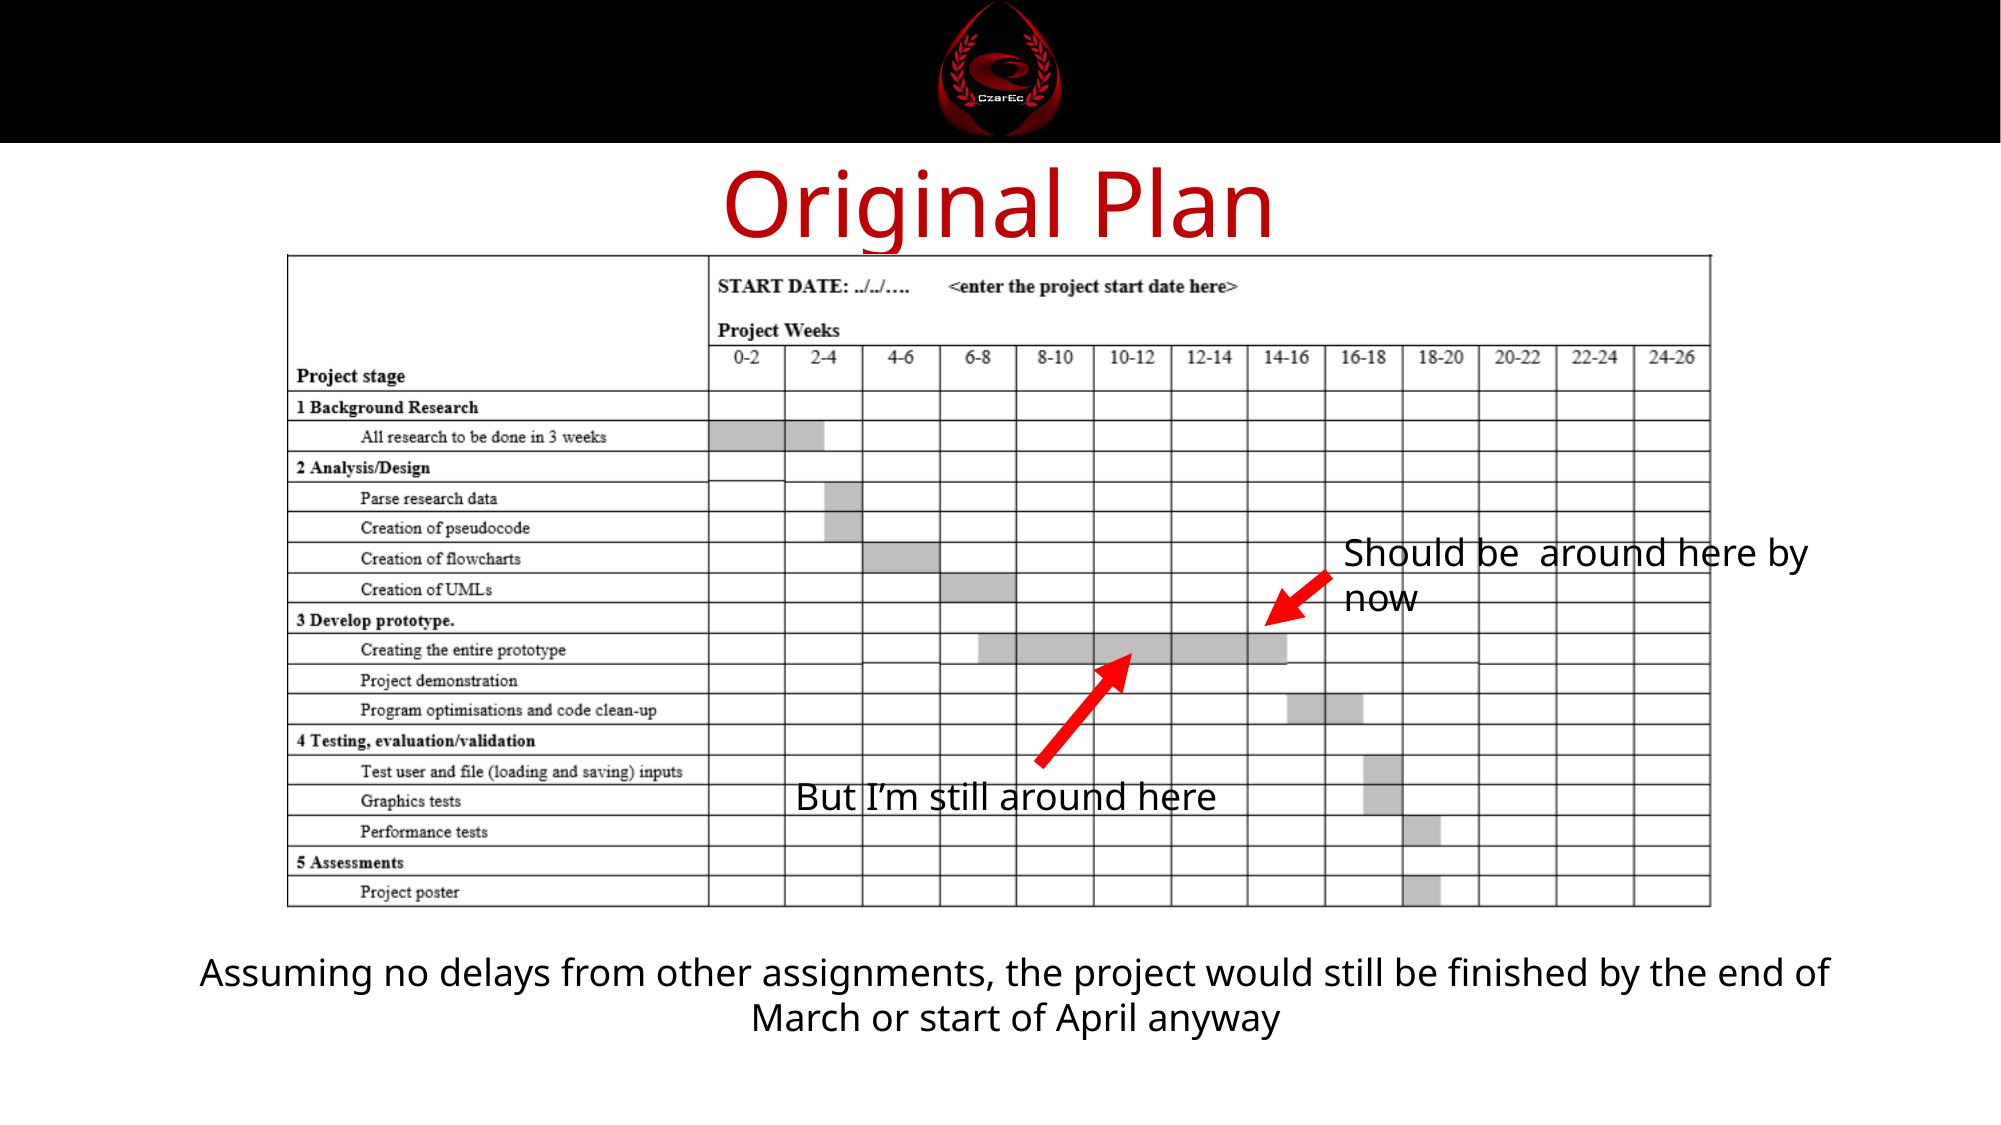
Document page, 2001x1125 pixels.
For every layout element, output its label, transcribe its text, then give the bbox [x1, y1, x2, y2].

picture [286, 254, 1714, 911]
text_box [1264, 551, 1330, 627]
text_box Assuming no delays from other assignments, the project would still be finished by the end of March or start of April anyway [153, 941, 1879, 1047]
picture [876, 0, 1122, 138]
text_box Should be around here by now [1719, 521, 1846, 627]
title Original Plan [137, 138, 1863, 278]
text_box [1038, 652, 1133, 766]
